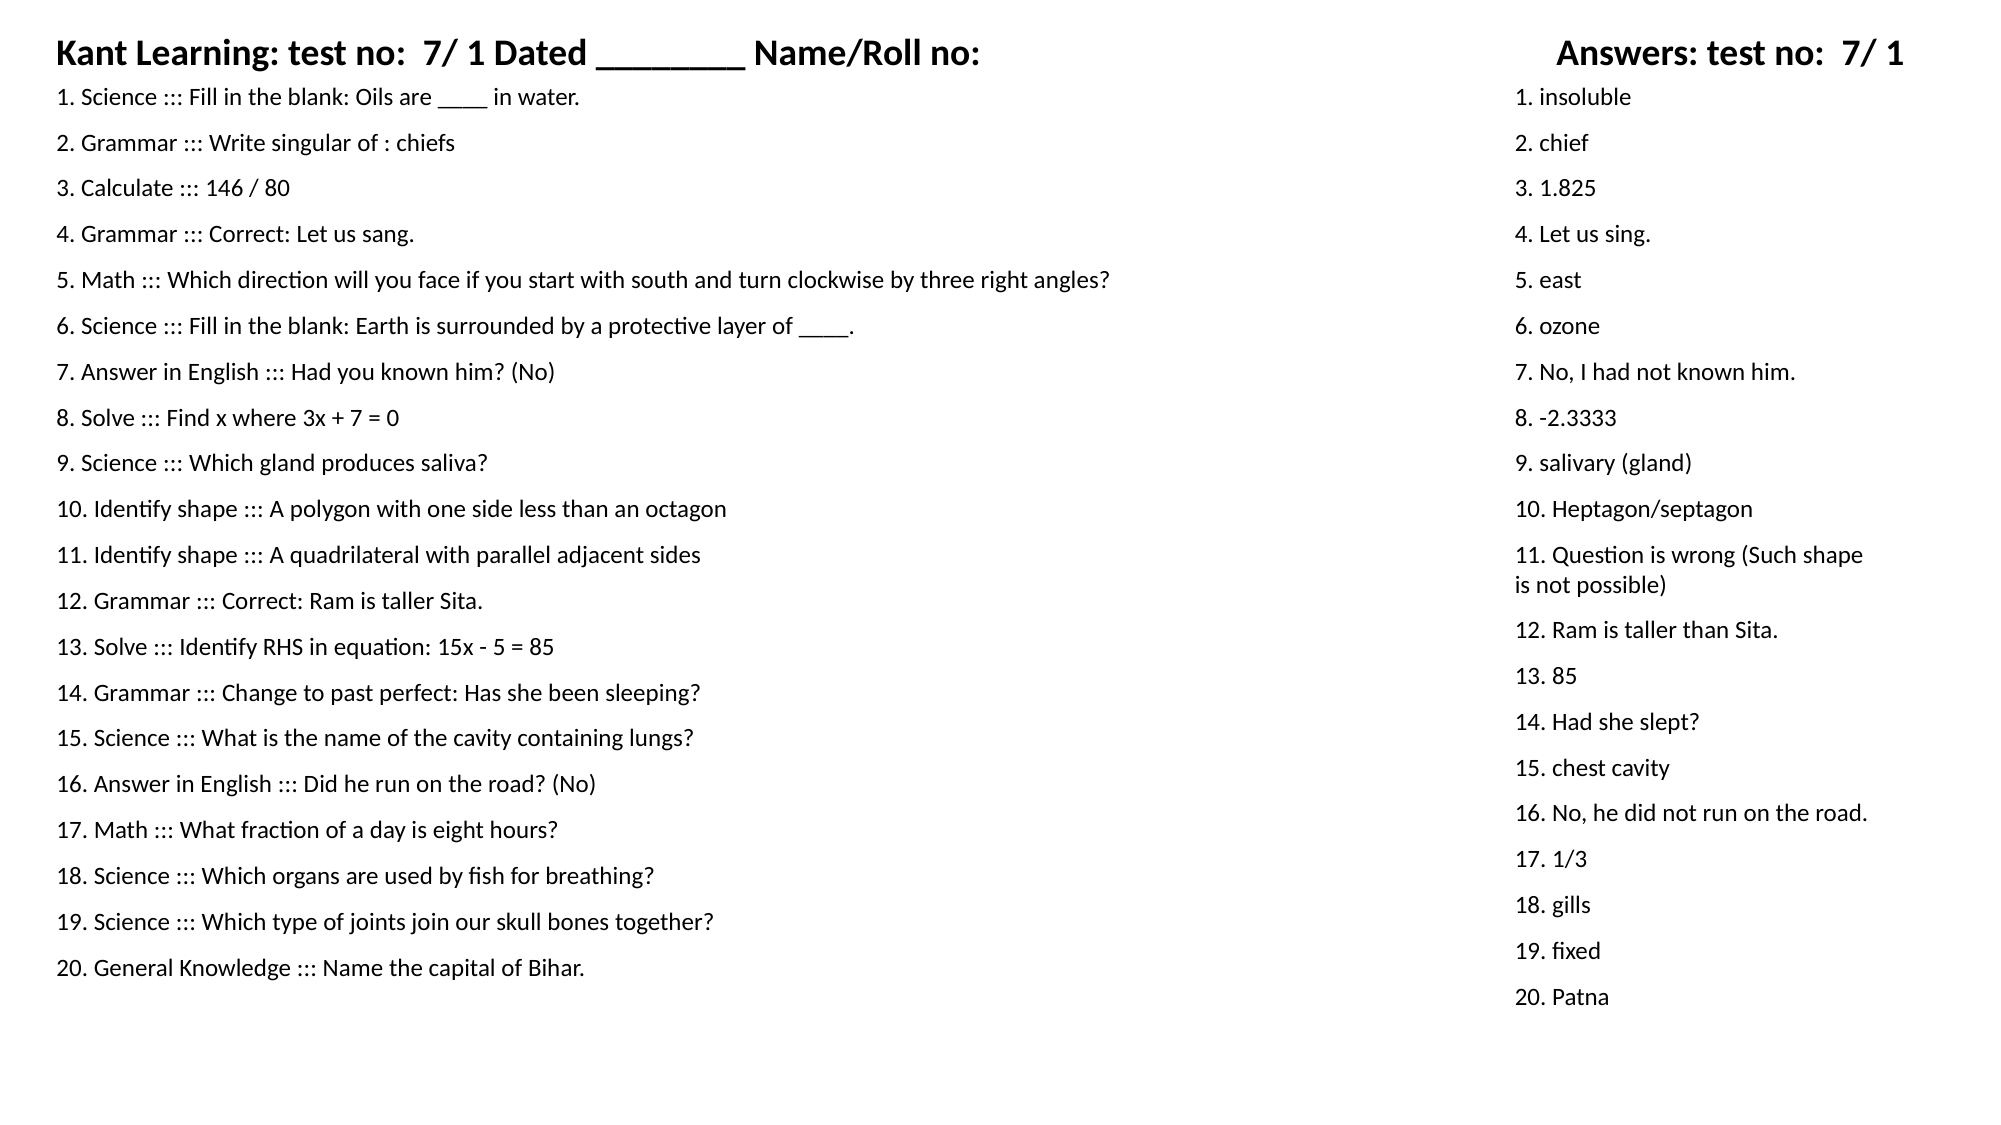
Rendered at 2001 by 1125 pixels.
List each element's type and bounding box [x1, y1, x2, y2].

text_box [41, 302, 1440, 576]
text_box [1500, 302, 1900, 651]
text_box [1500, 652, 1900, 926]
text_box [41, 577, 1440, 851]
text_box [41, 852, 1440, 989]
text_box [41, 20, 2000, 301]
text_box [1500, 927, 1900, 1018]
